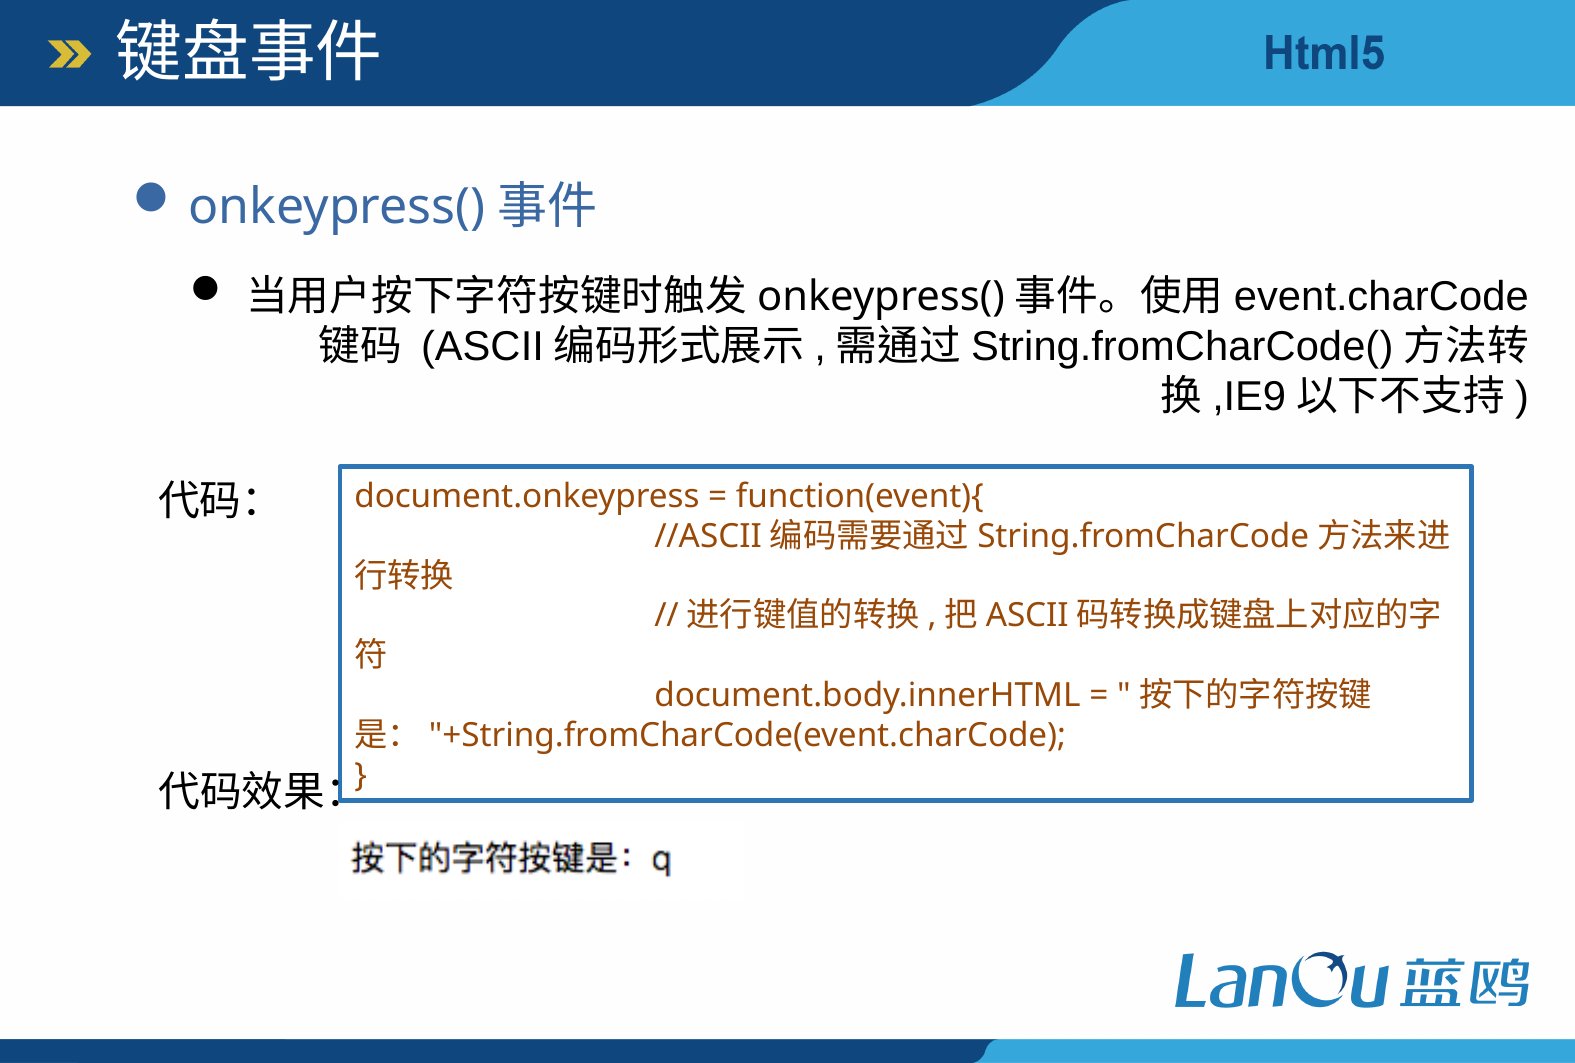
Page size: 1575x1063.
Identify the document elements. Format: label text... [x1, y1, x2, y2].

text_box 键盘事件 [108, 1, 391, 97]
text_box 代码： [150, 477, 291, 532]
text_box 当用户按下字符按键时触发onkeypress()事件。使用event.charCode 键码 (ASCII编码形式展示,需通过String.fromCharCode()方法转换,IE9以下不支持) [150, 261, 1544, 477]
text_box onkeypress()事件 [124, 166, 606, 242]
picture [0, 0, 1575, 1063]
text_box 代码效果： [150, 757, 375, 822]
text_box document.onkeypress = function(event){ //ASCII编码需要通过String.fromCharCode方法来进行转换 //进行键值的转换,把ASCII码转换成键盘上对应的字符 document.body.innerHTML = "按下的字符按键是："+String.fromCharCode(event.charCode); } [338, 477, 1474, 803]
